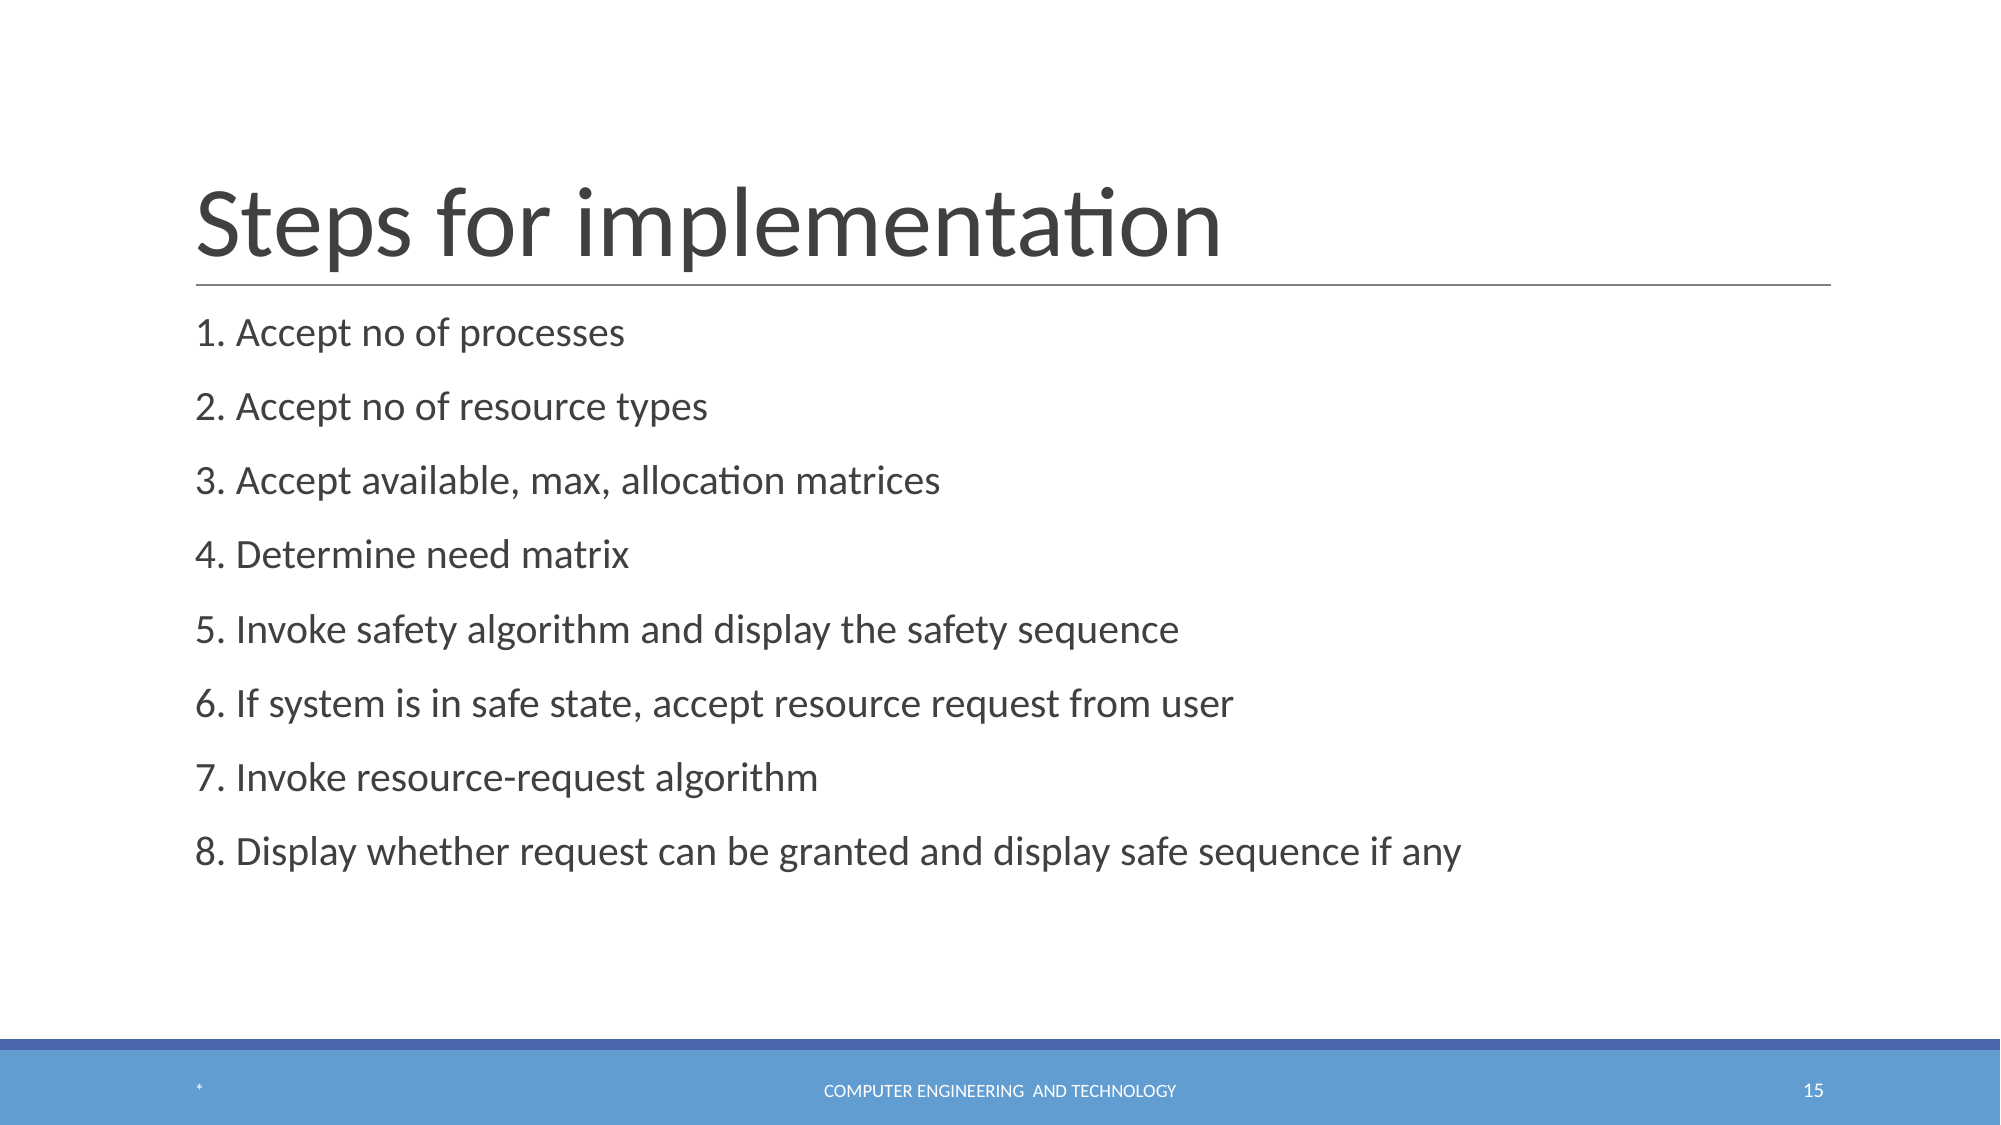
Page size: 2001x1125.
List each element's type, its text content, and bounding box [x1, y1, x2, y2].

text_box COMPUTER ENGINEERING AND TECHNOLOGY [604, 1059, 1396, 1120]
list 1. Accept no of processes 2. Accept no of resource types 3. Accept available, max, allocation matrices 4. Determine need matrix 5. Invoke safety algorithm and display the safety sequence 6. If system is in safe state, accept resource request from user 7. Invoke resource-request algorithm 8. Display whether request can be granted and display safe sequence if any [179, 302, 1830, 963]
title Steps for implementation [179, 47, 1830, 285]
text_box * [179, 1059, 586, 1120]
text_box ‹#› [1624, 1059, 1840, 1120]
